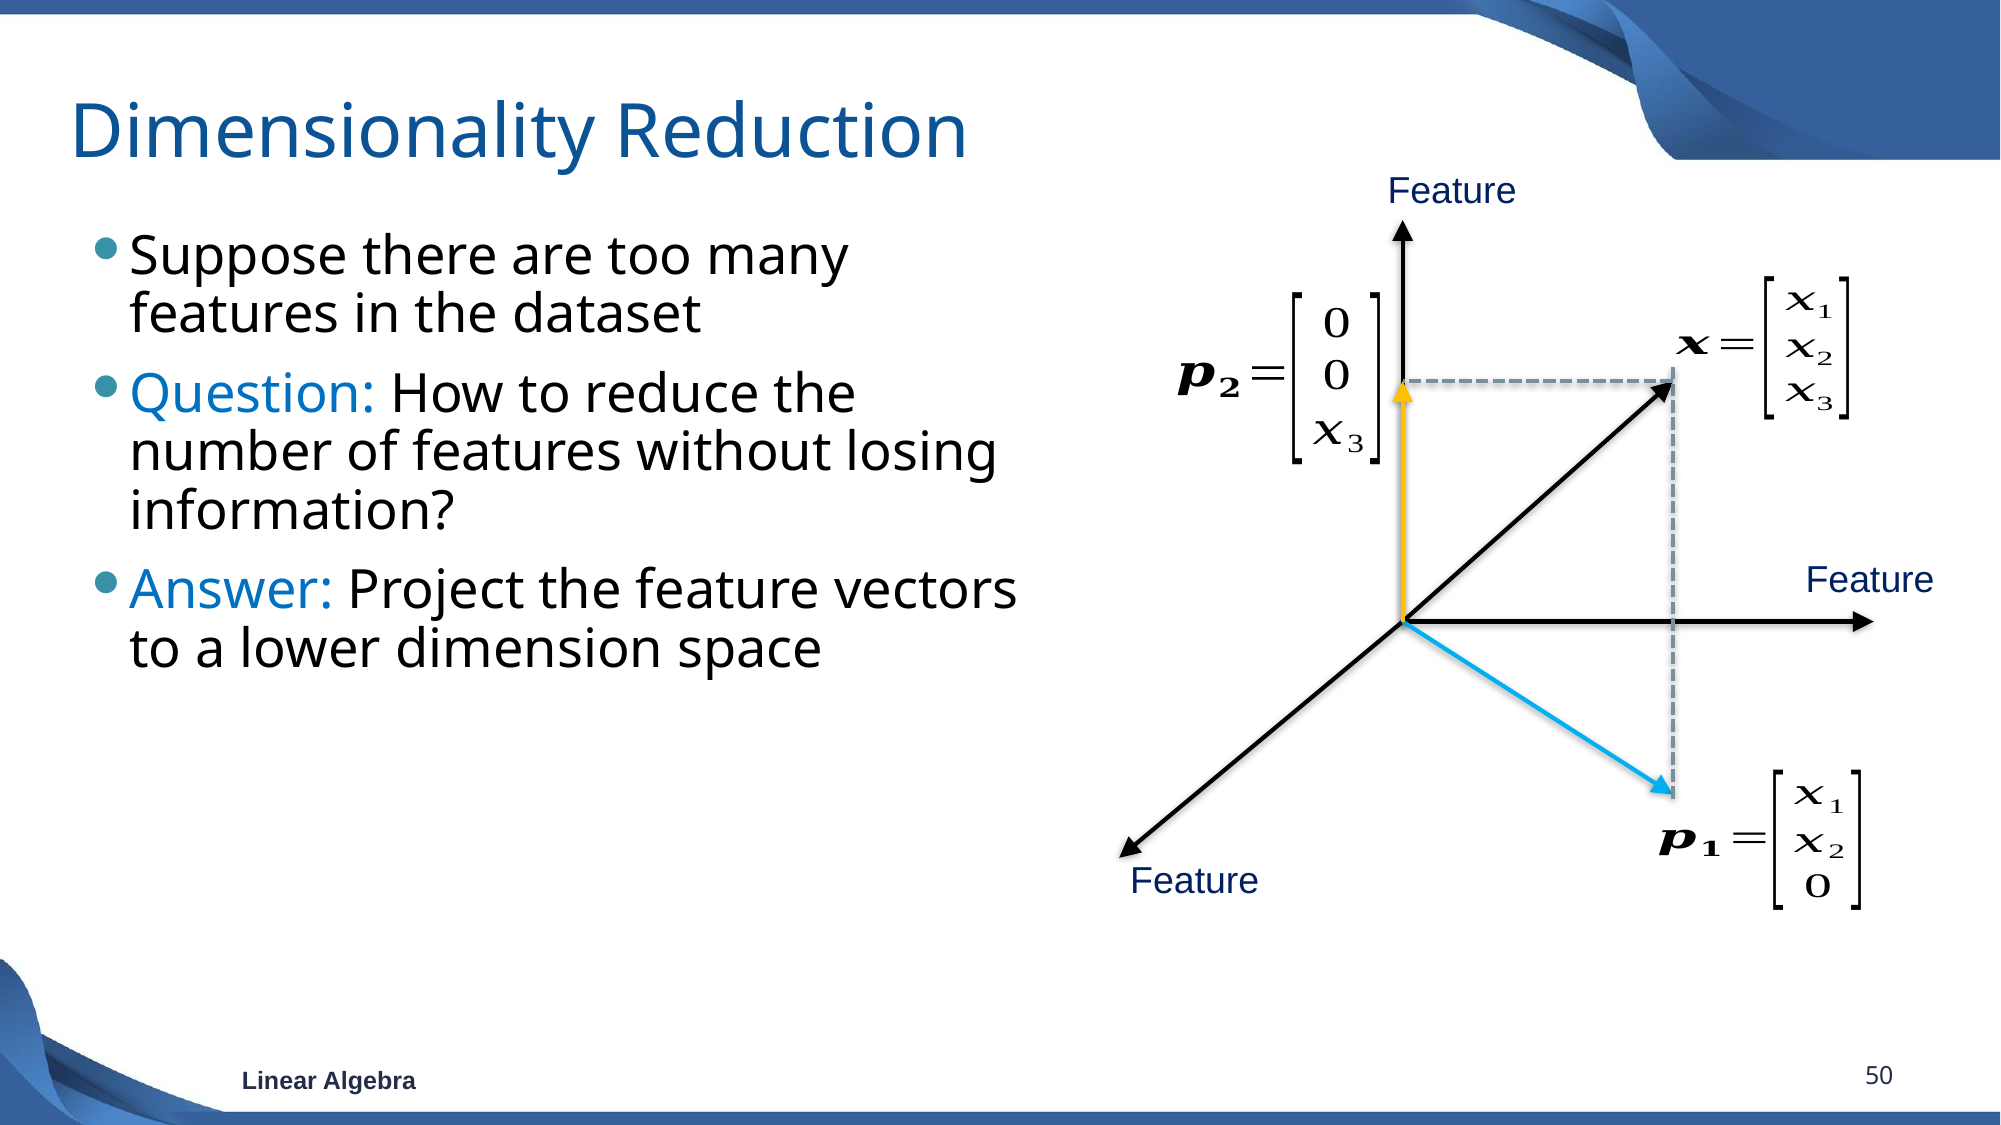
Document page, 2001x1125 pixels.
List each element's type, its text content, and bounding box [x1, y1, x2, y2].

list Suppose there are too many features in the dataset Question: How to reduce the number of features without losing information? Answer: Project the feature vectors to a lower dimension space [76, 219, 1083, 1047]
picture [0, 0, 2001, 1125]
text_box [1118, 165, 1957, 913]
title Dimensionality Reduction [55, 66, 2000, 201]
